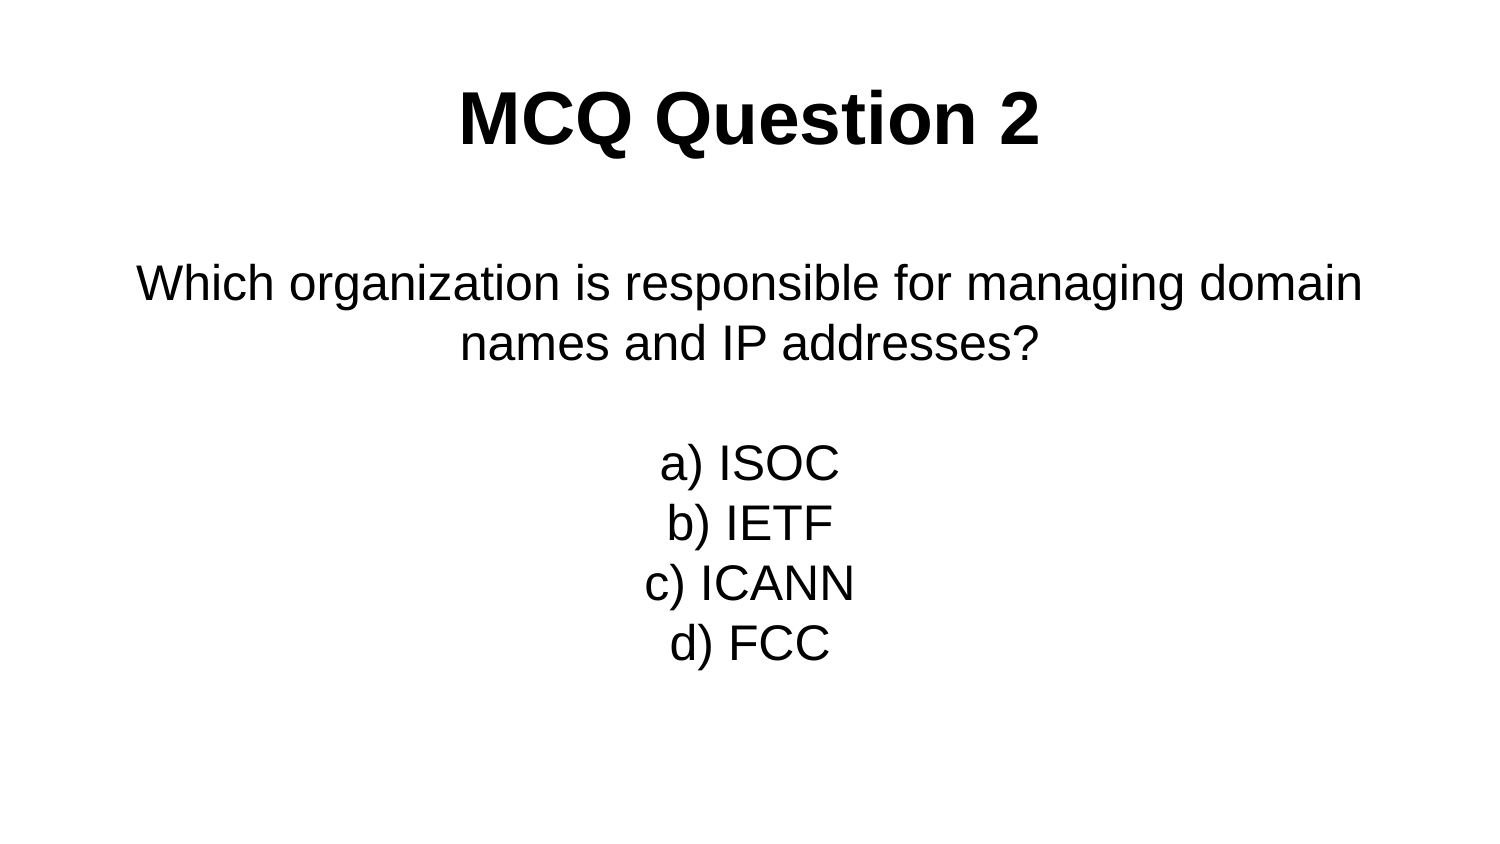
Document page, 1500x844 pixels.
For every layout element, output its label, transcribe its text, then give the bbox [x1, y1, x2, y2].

text_box MCQ Question 2 [93, 55, 1407, 149]
text_box Which organization is responsible for managing domain names and IP addresses? a) ISOC b) IETF c) ICANN d) FCC [98, 235, 1402, 723]
